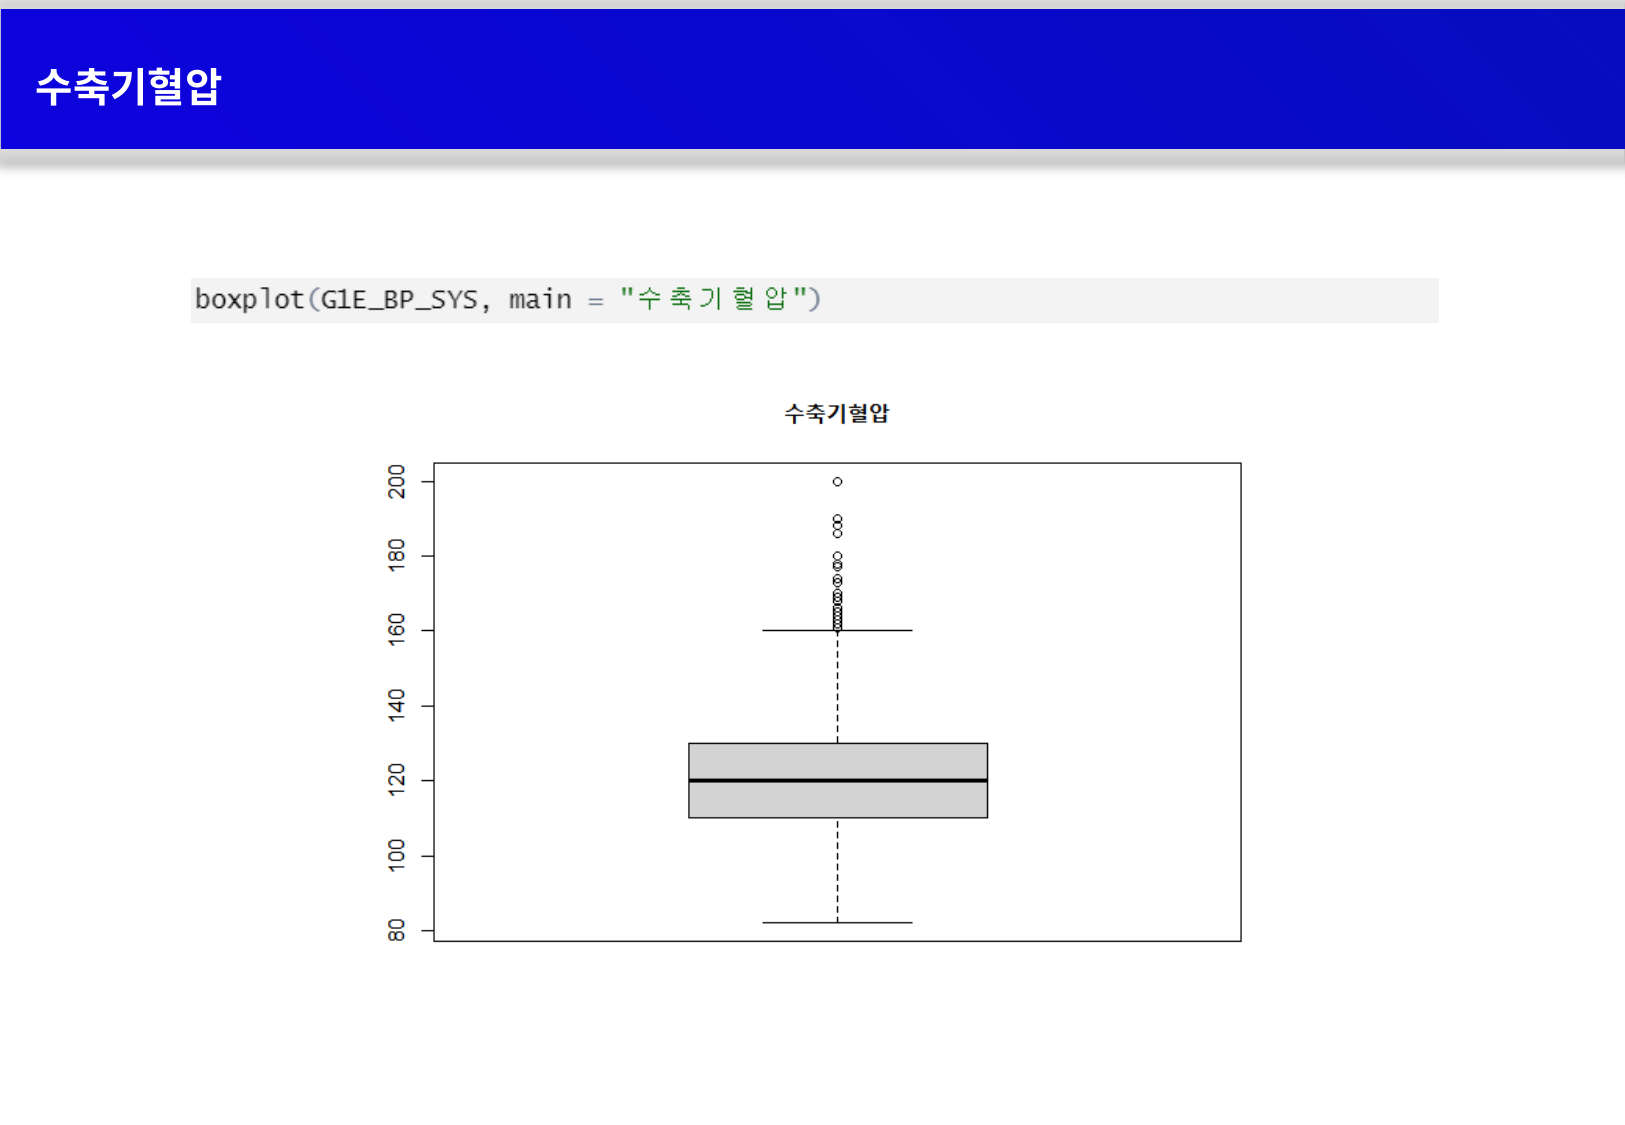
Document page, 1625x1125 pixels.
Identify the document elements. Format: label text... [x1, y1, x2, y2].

picture [191, 278, 1439, 323]
text_box 수축기혈압 [20, 54, 1056, 118]
picture [330, 359, 1295, 1071]
